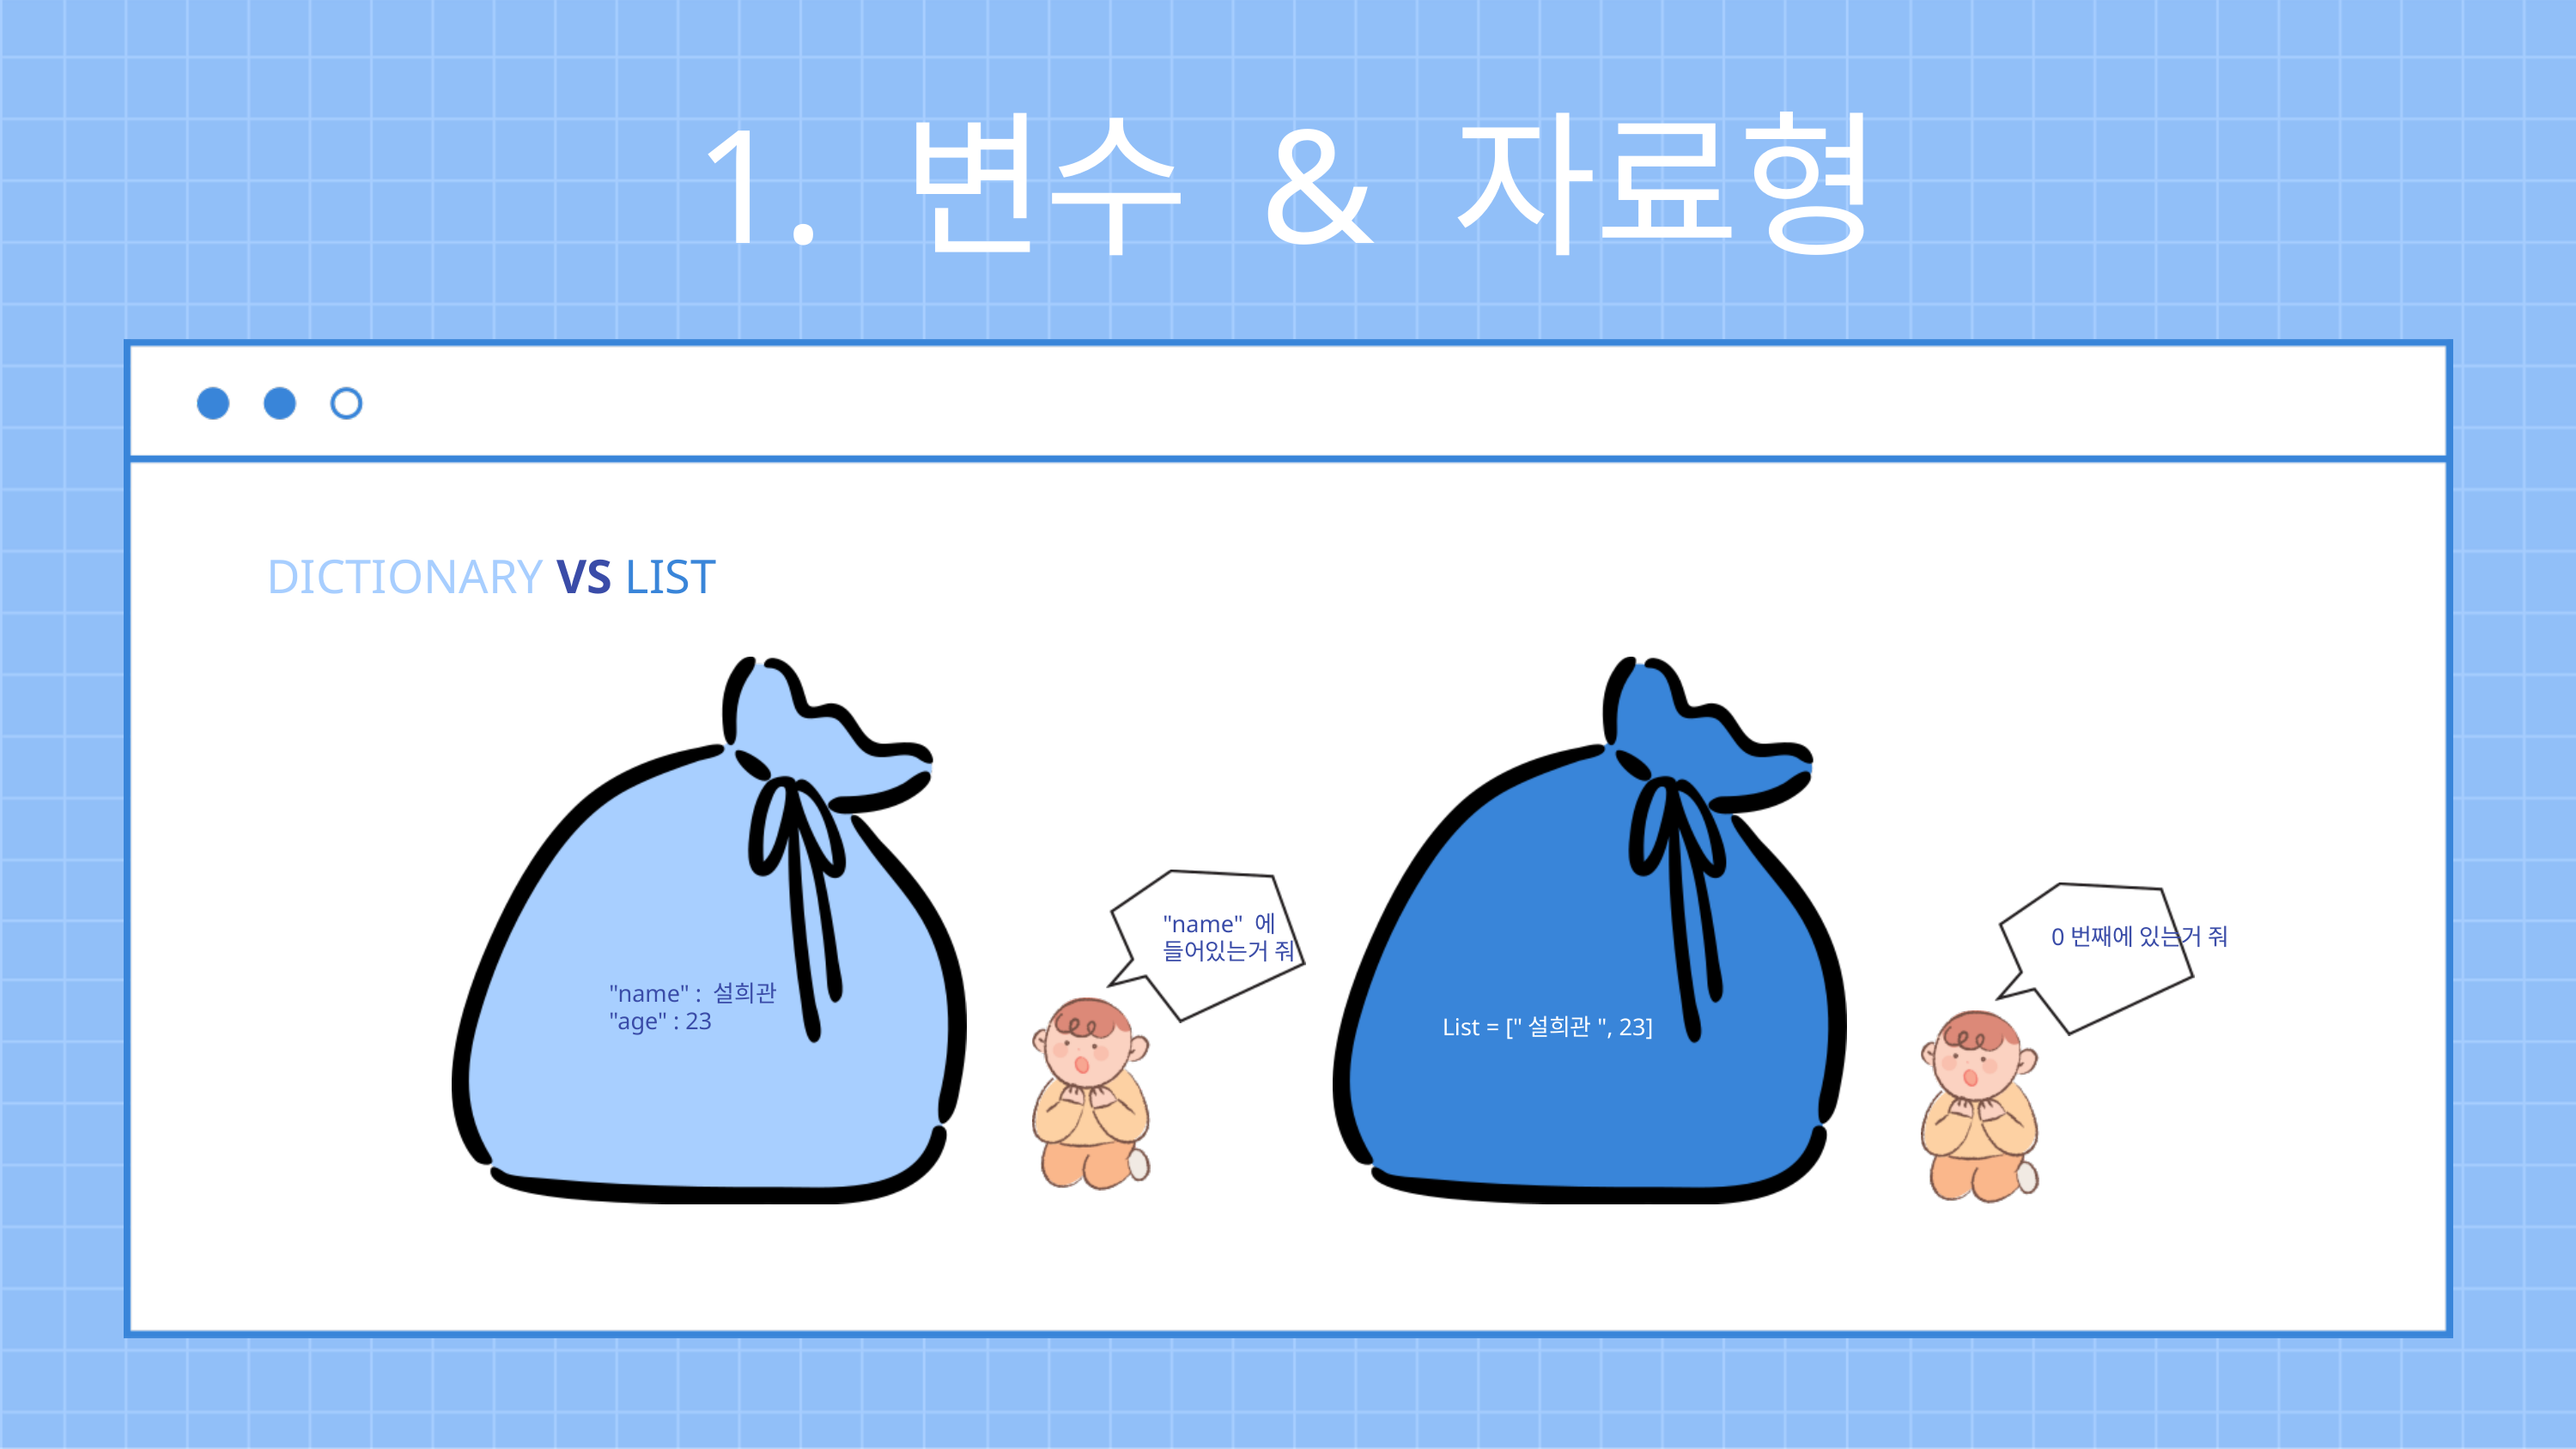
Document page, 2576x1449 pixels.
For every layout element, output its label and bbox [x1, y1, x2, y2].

text_box [0, 0, 2576, 1449]
text_box [452, 657, 2195, 1204]
text_box [123, 339, 2453, 1339]
